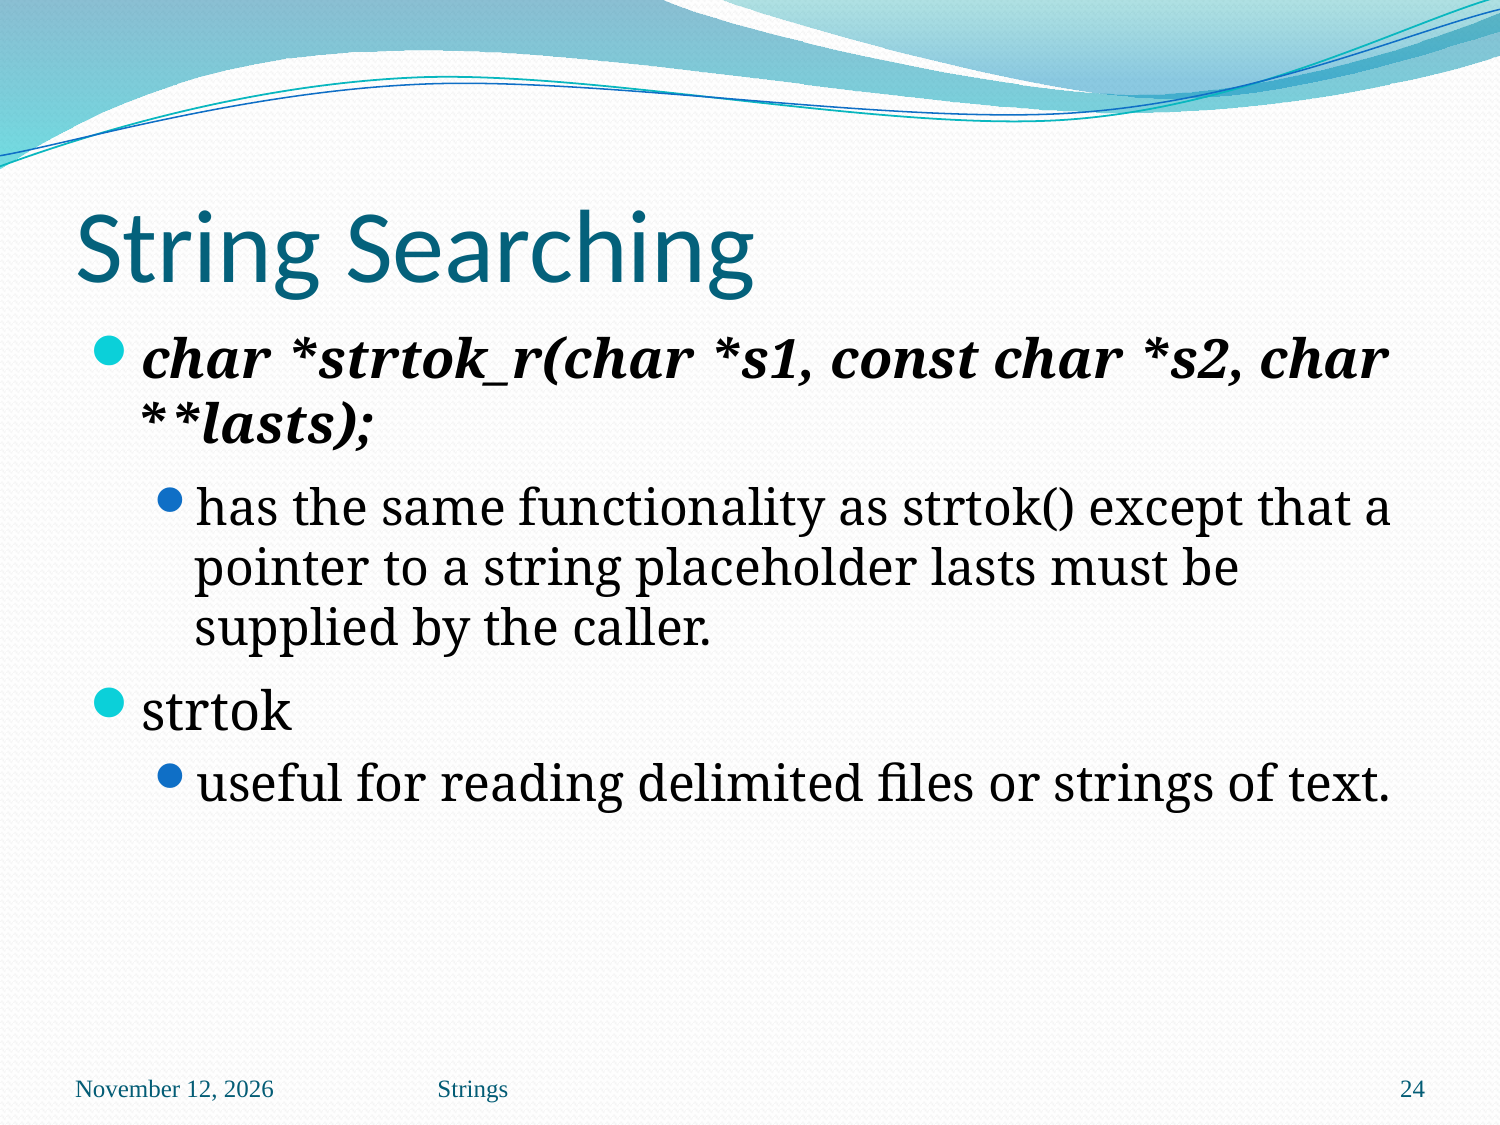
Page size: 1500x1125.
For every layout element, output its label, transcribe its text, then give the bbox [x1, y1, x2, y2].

list char *strtok_r(char *s1, const char *s2, char **lasts); has the same functionality as strtok() except that a pointer to a string placeholder lasts must be supplied by the caller. strtok useful for reading delimited files or strings of text. [75, 317, 1425, 1038]
footer Strings [437, 1042, 988, 1103]
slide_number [75, 1042, 425, 1103]
slide_number 24 [1299, 1042, 1425, 1103]
title String Searching [75, 115, 1425, 303]
